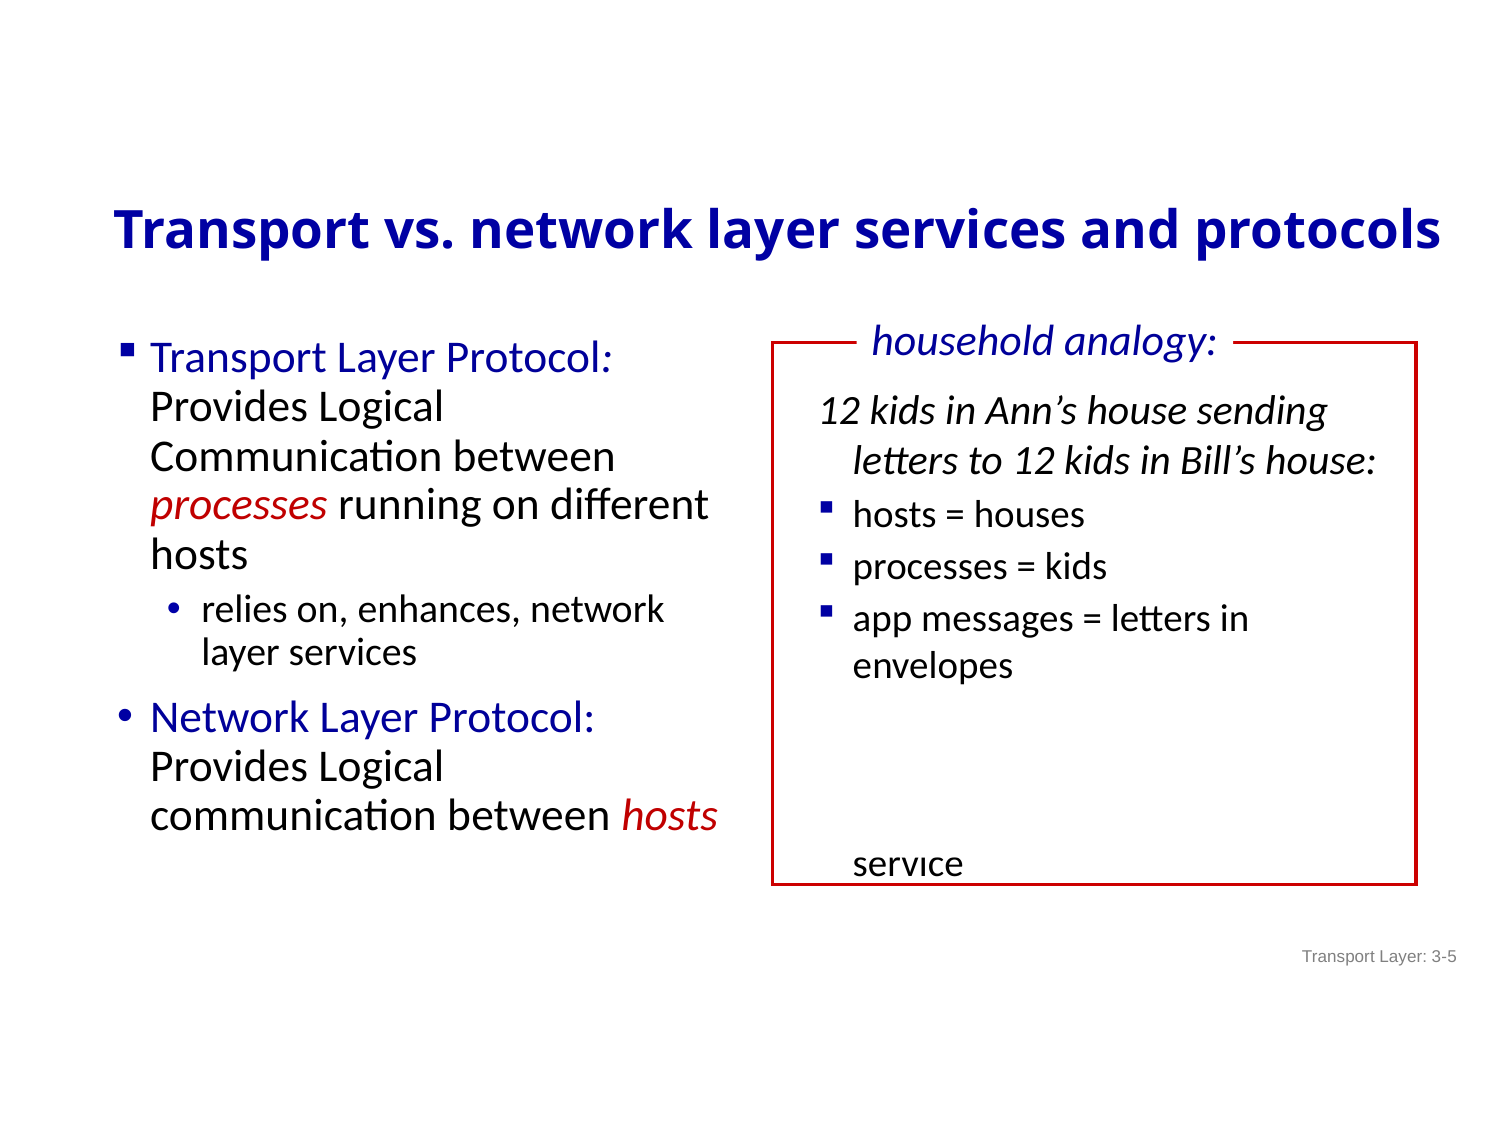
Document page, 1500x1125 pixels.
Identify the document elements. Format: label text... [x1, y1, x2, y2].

text_box Transport Layer Protocol: Provides Logical Communication between processes running on different hosts relies on, enhances, network layer services Network Layer Protocol: Provides Logical communication between hosts [86, 328, 730, 900]
slide_number Transport Layer: 3-5 [1134, 933, 1472, 979]
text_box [772, 275, 1446, 900]
title Transport vs. network layer services and protocols [98, 176, 1464, 287]
